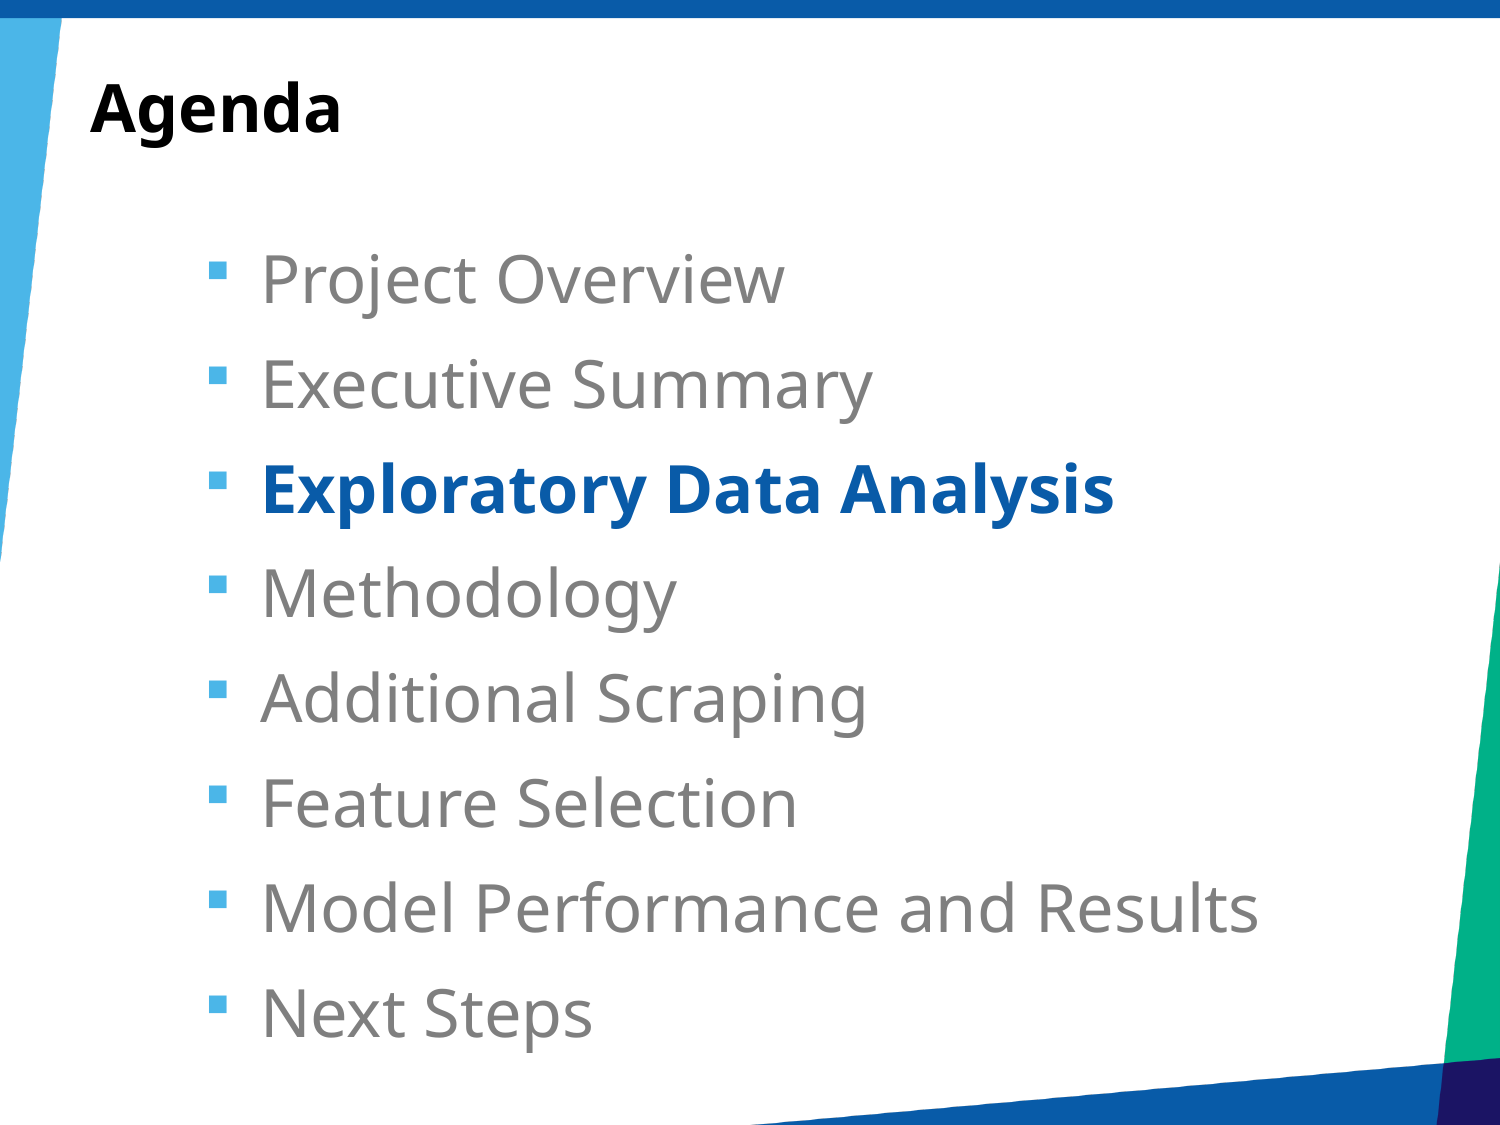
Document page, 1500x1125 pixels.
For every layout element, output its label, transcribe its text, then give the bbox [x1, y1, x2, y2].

list Project Overview Executive Summary Exploratory Data Analysis Methodology Additional Scraping Feature Selection Model Performance and Results Next Steps [85, 223, 1381, 1073]
picture [0, 19, 1500, 1125]
